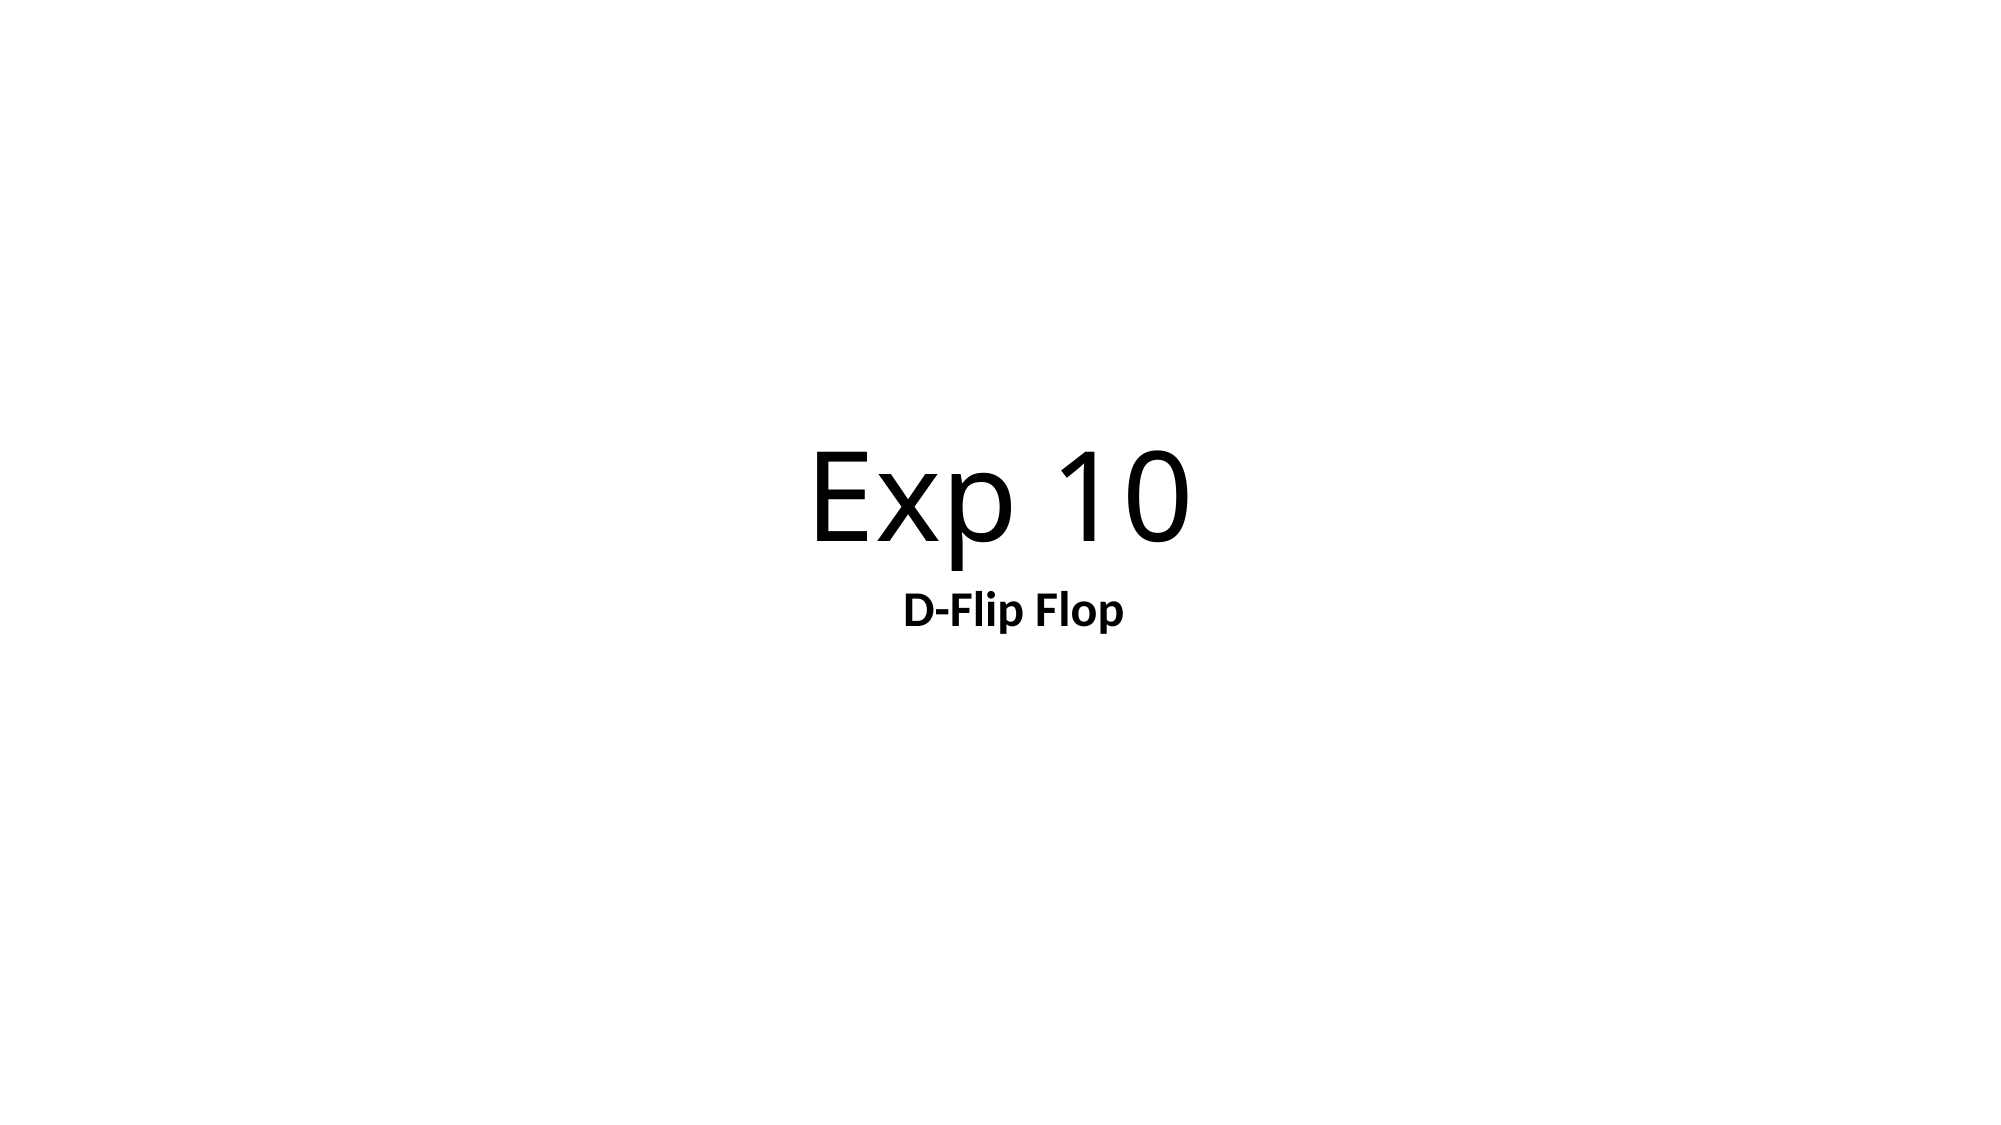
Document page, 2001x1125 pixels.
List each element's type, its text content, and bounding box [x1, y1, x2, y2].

subtitle D-Flip Flop [263, 575, 1764, 848]
title Exp 10 [249, 184, 1750, 576]
